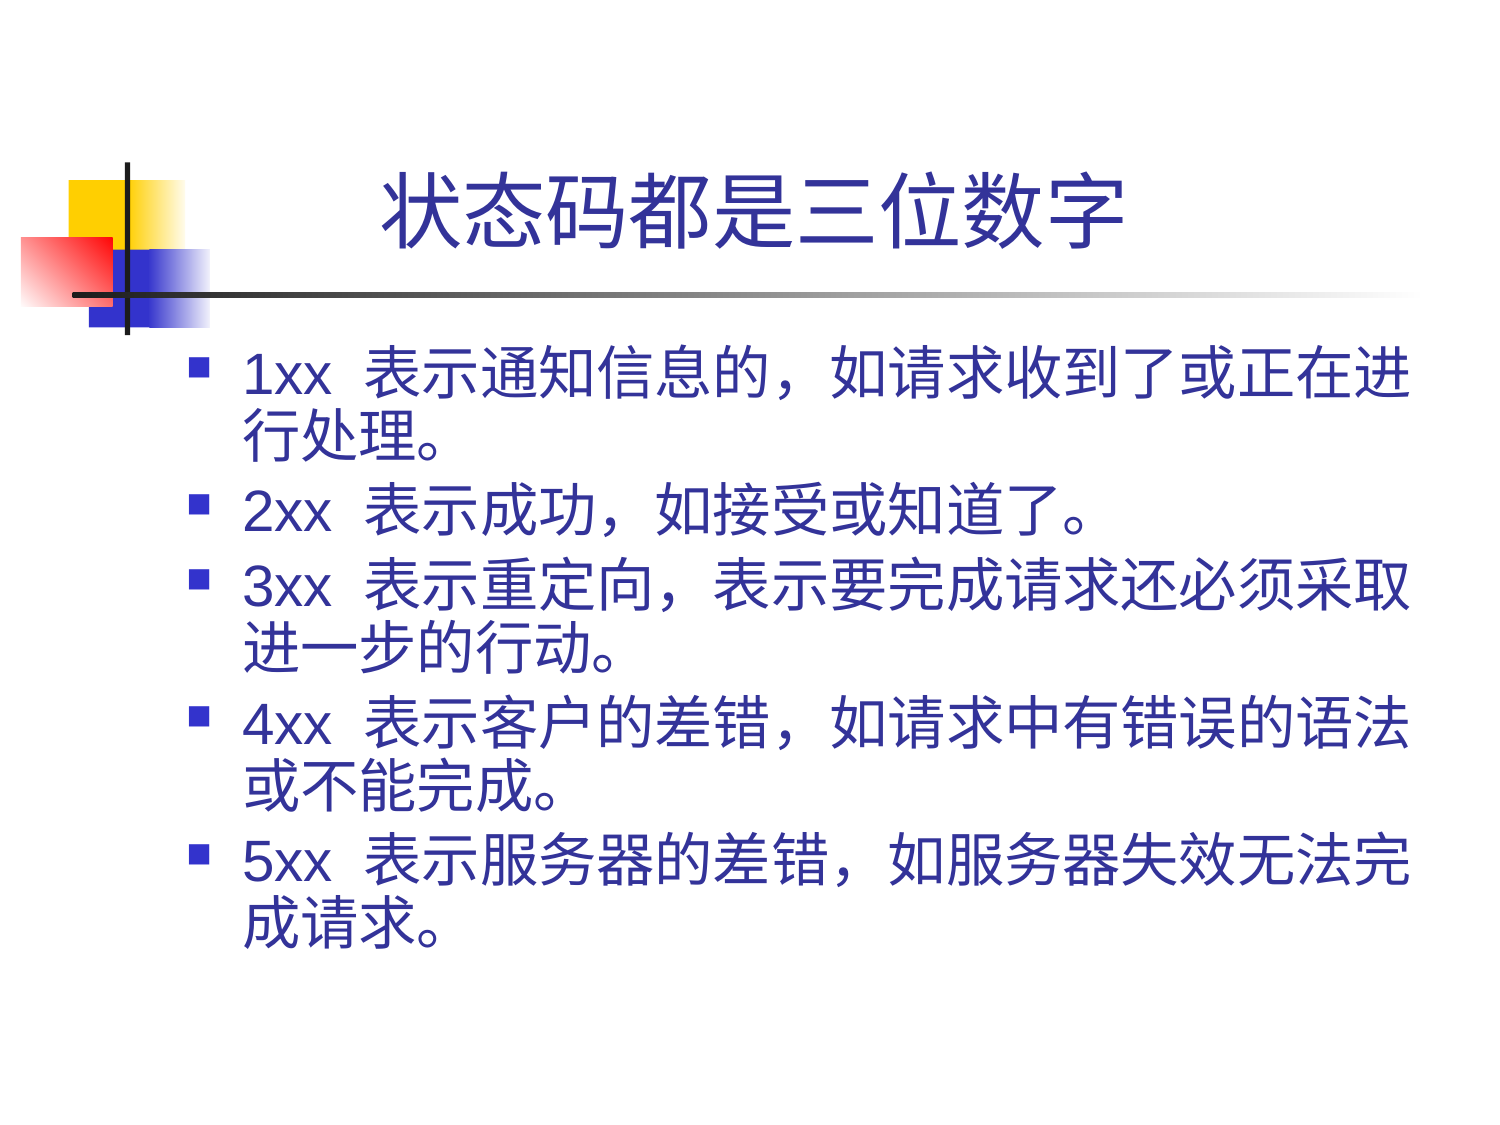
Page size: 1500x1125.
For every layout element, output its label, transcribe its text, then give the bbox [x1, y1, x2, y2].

title 状态码都是三位数字 [123, 129, 1403, 268]
list 1xx 表示通知信息的，如请求收到了或正在进行处理。 2xx 表示成功，如接受或知道了。 3xx 表示重定向，表示要完成请求还必须采取进一步的行动。 4xx 表示客户的差错，如请求中有错误的语法或不能完成。 5xx 表示服务器的差错，如服务器失效无法完成请求。 [171, 336, 1447, 1012]
